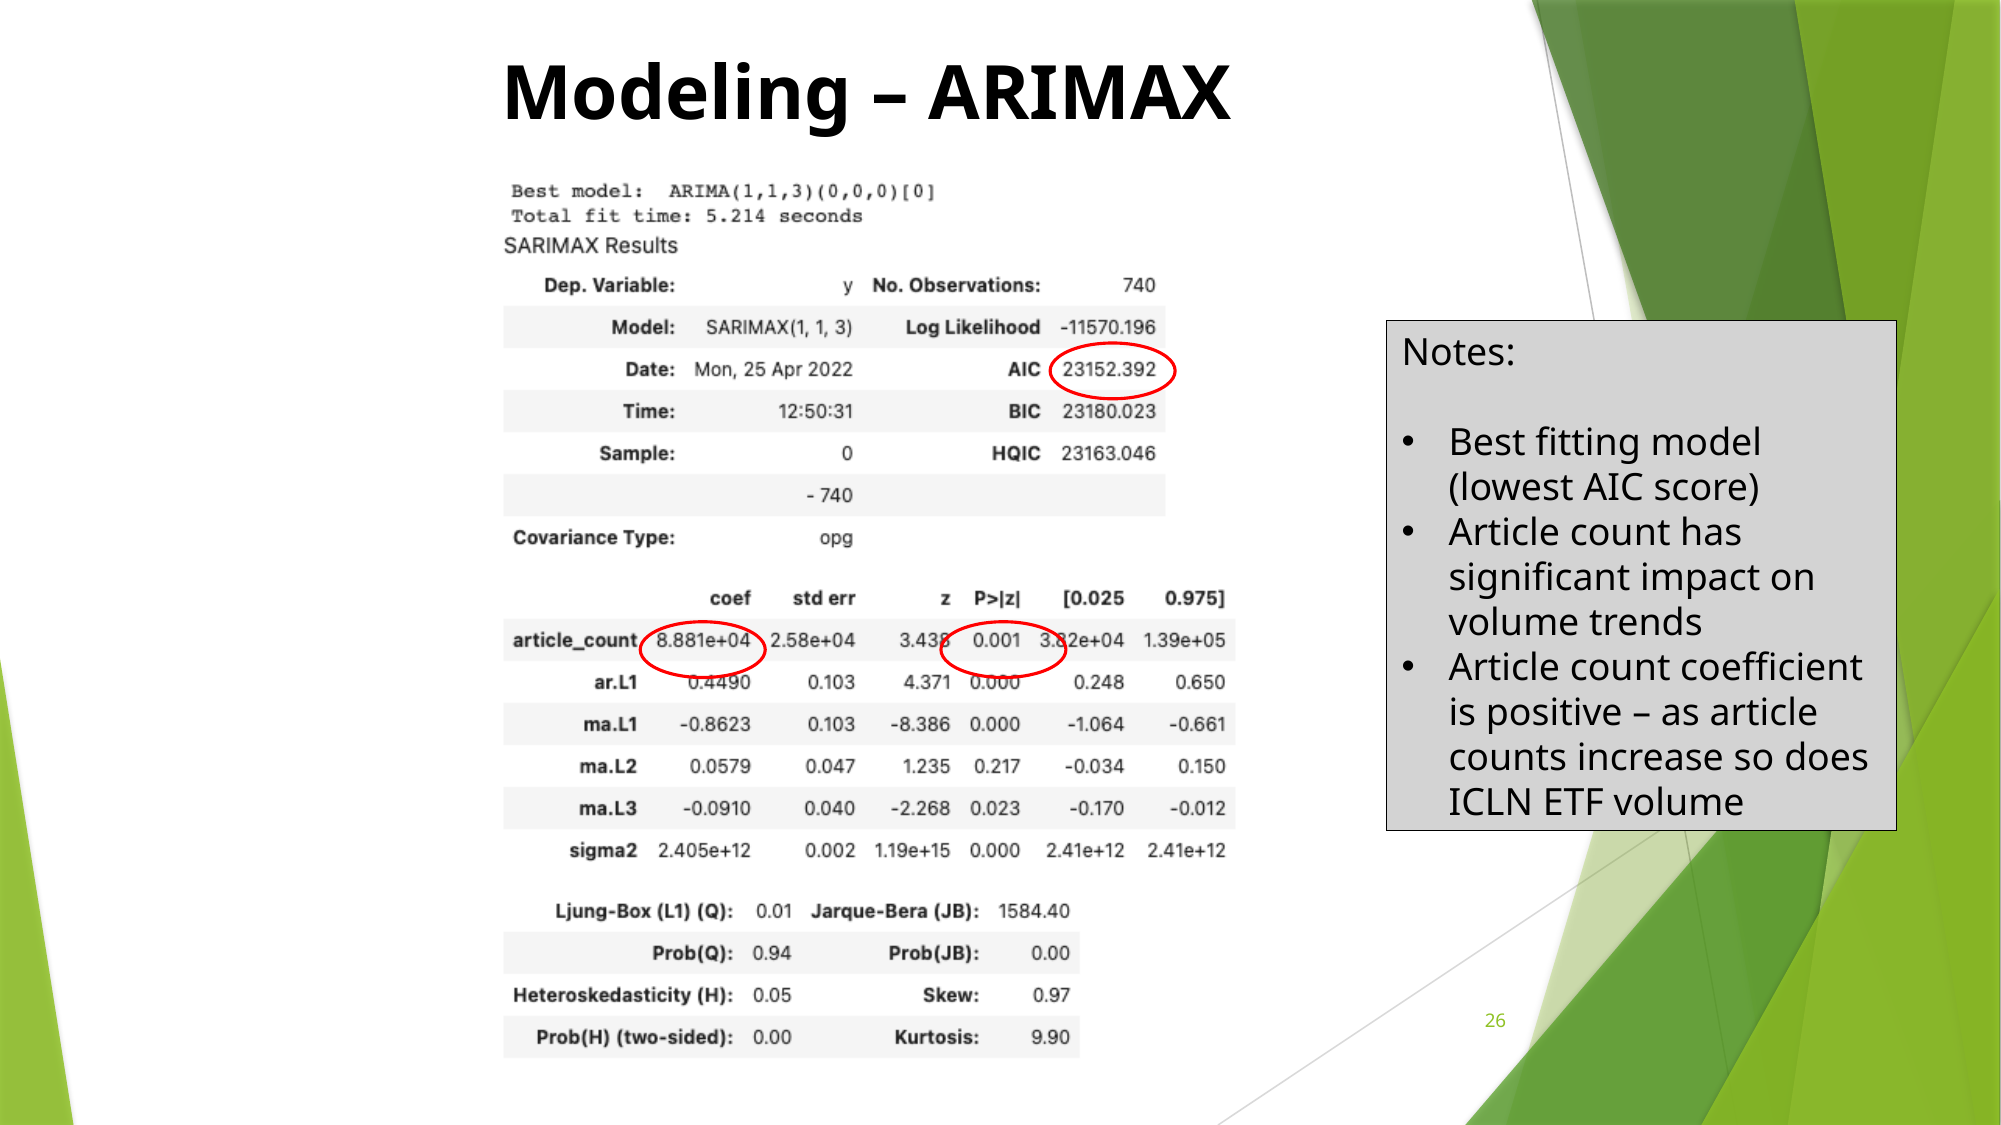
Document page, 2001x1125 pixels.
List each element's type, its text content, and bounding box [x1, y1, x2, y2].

text_box Modeling – ARIMAX [486, 37, 1267, 143]
picture [496, 163, 1257, 1081]
slide_number 26 [1409, 991, 1522, 1051]
text_box Notes: Best fitting model (lowest AIC score) Article count has significant impact on volume trends Article count coefficient is positive – as article counts increase so does ICLN ETF volume [1386, 320, 1897, 831]
